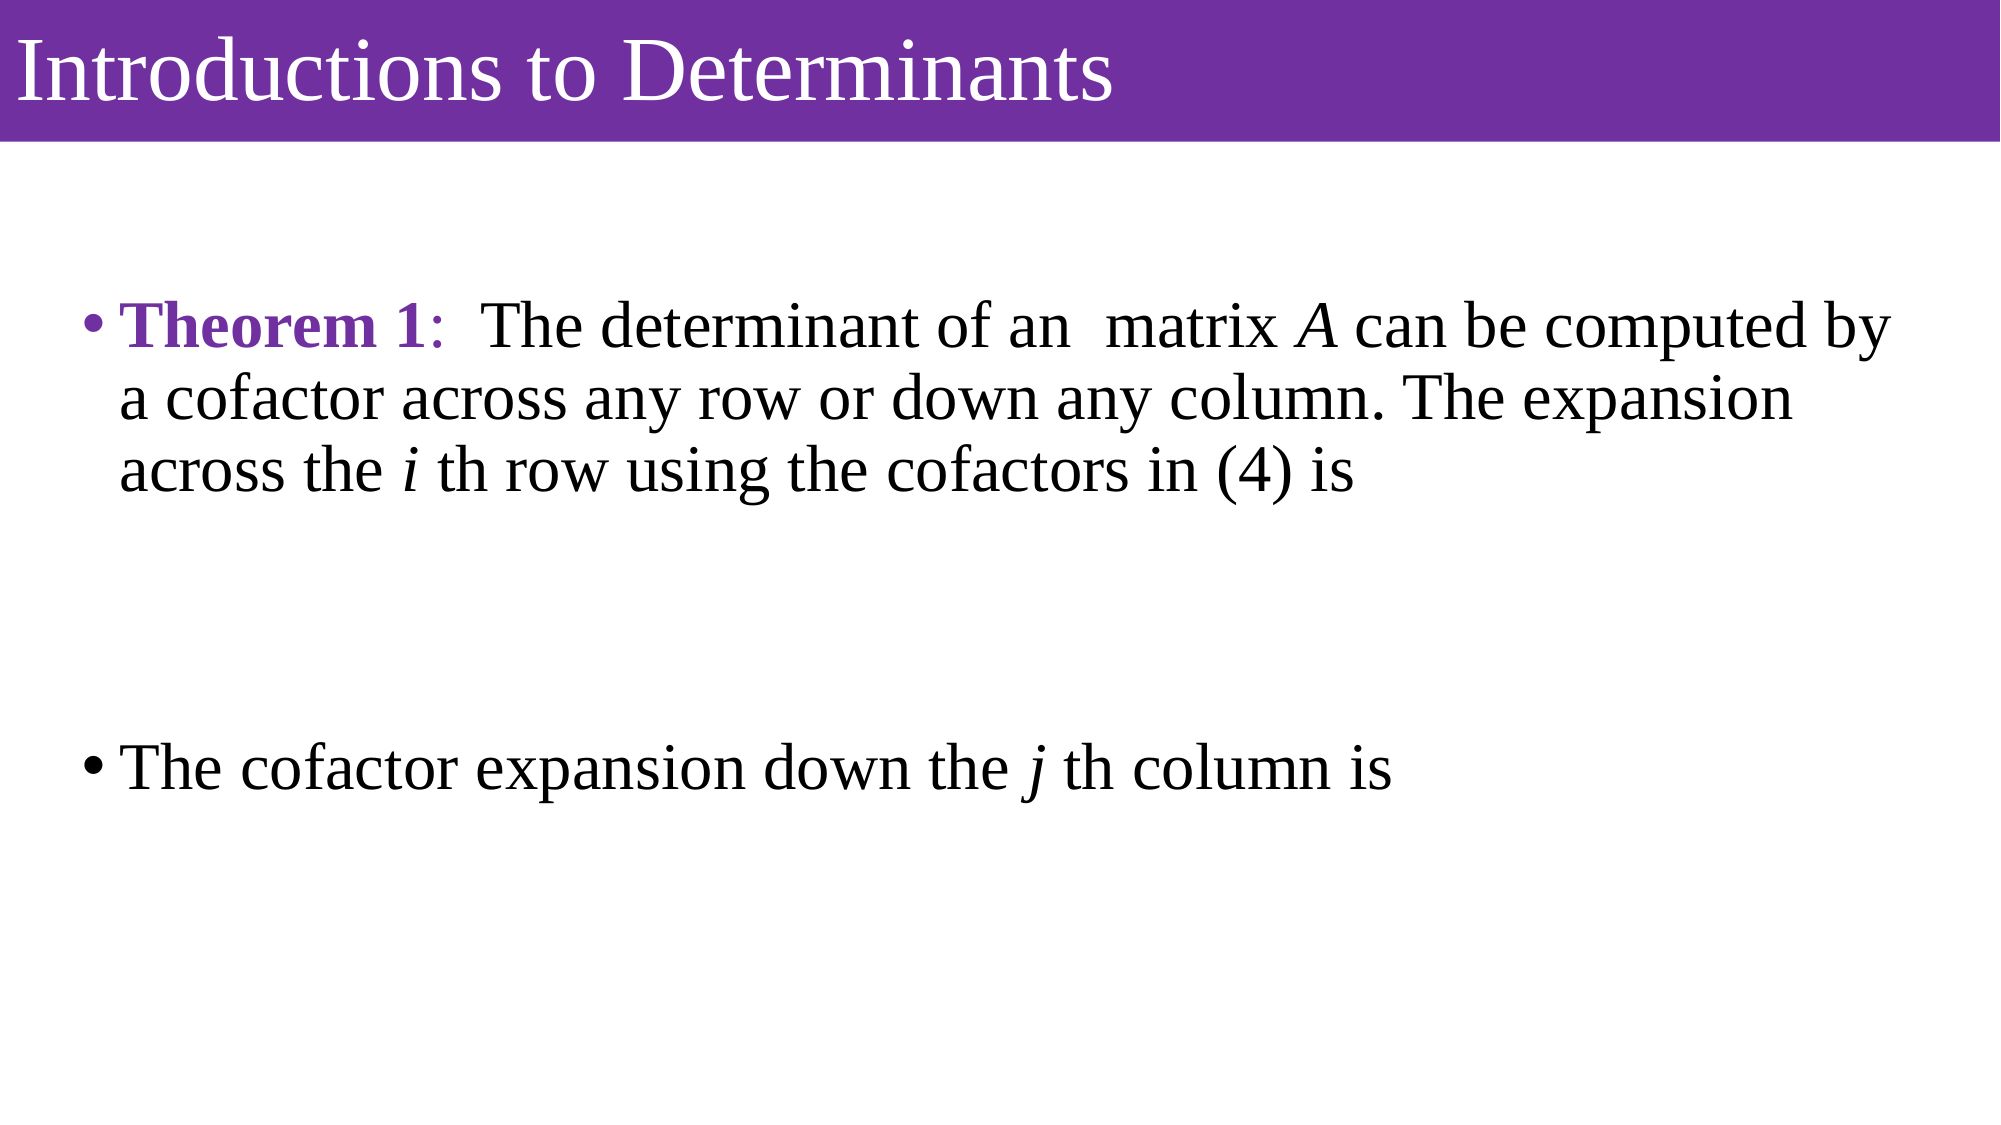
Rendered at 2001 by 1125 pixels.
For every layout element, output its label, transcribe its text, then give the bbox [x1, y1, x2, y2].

title Introductions to Determinants [0, 0, 2000, 142]
